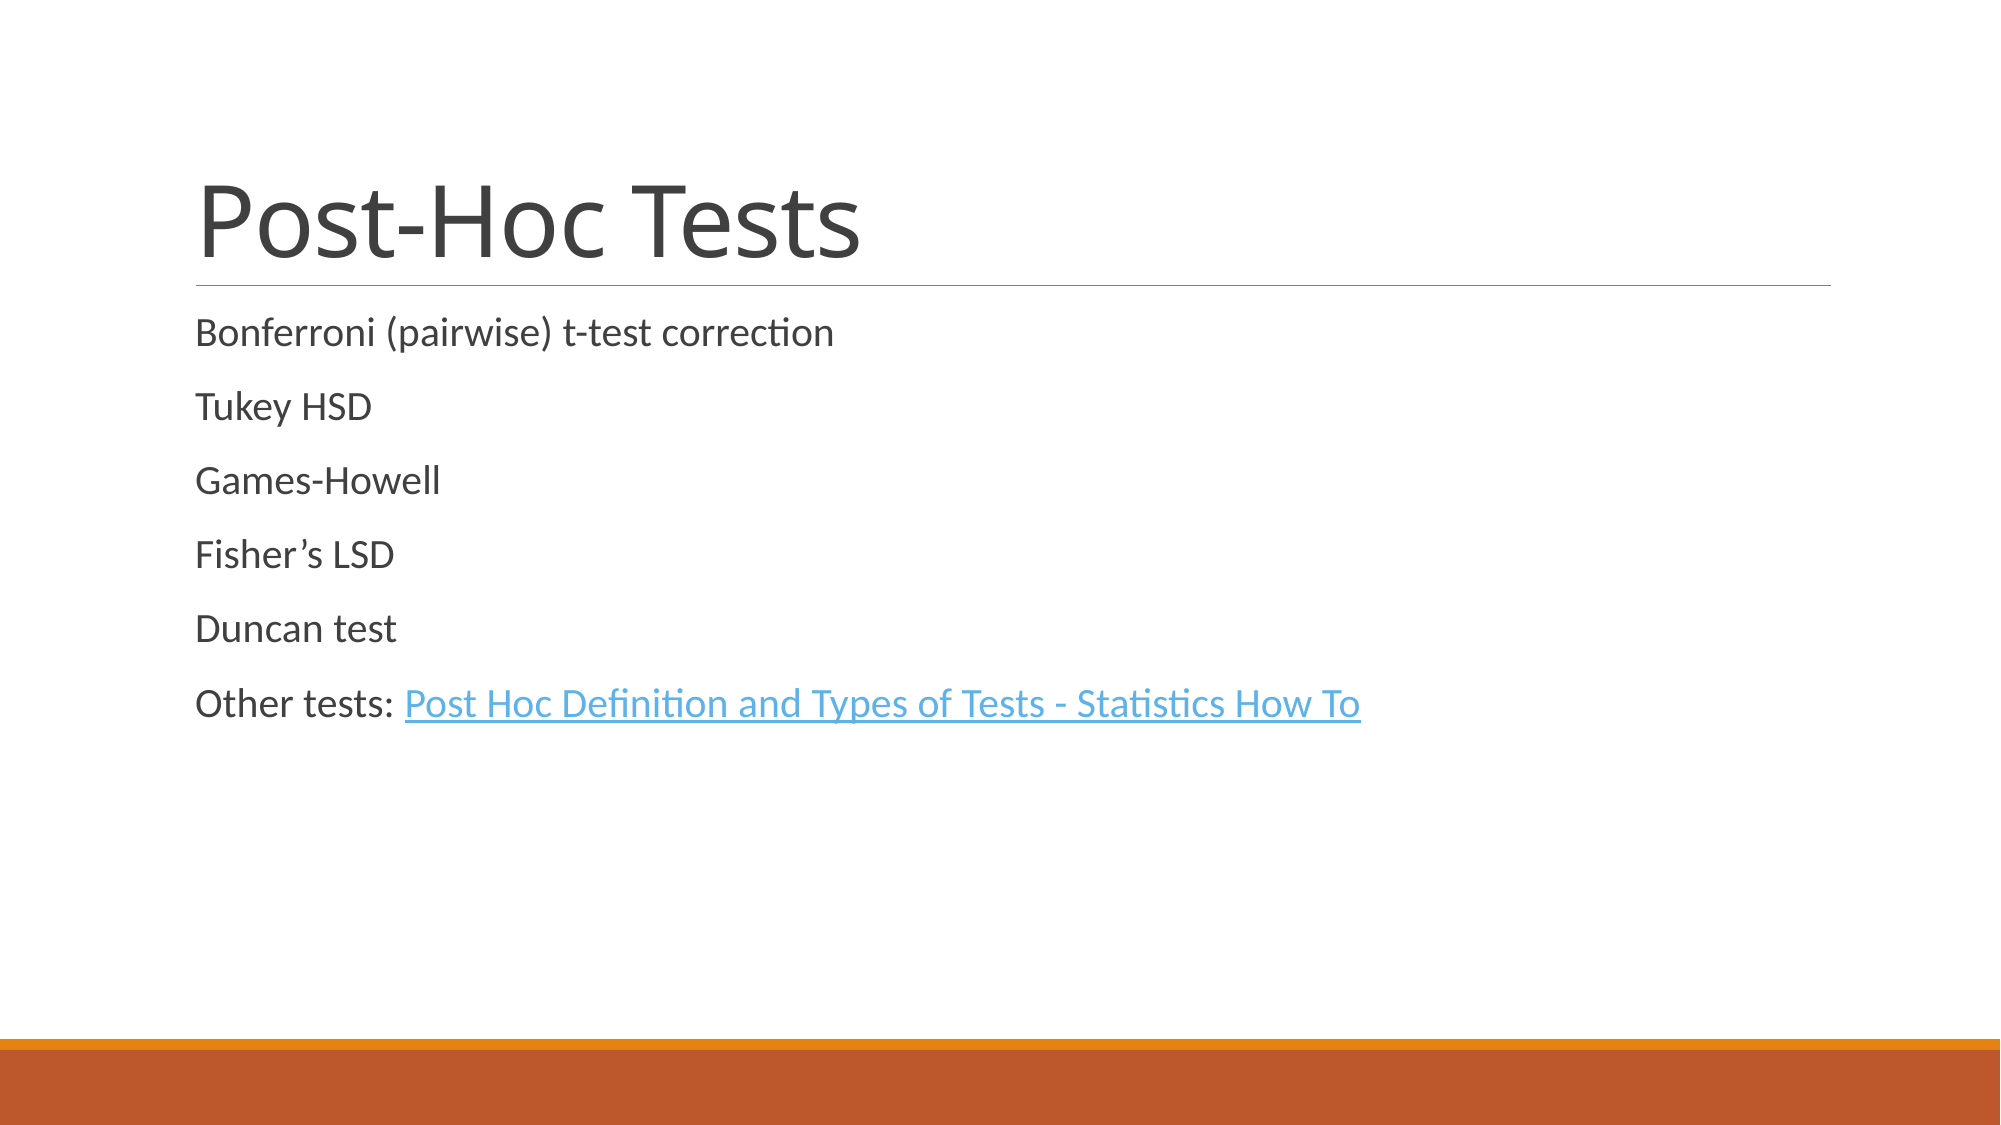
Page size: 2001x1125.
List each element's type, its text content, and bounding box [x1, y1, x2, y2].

list Bonferroni (pairwise) t-test correction Tukey HSD Games-Howell Fisher’s LSD Duncan test Other tests: Post Hoc Definition and Types of Tests - Statistics How To [180, 302, 1830, 963]
title Post-Hoc Tests [180, 47, 1830, 285]
